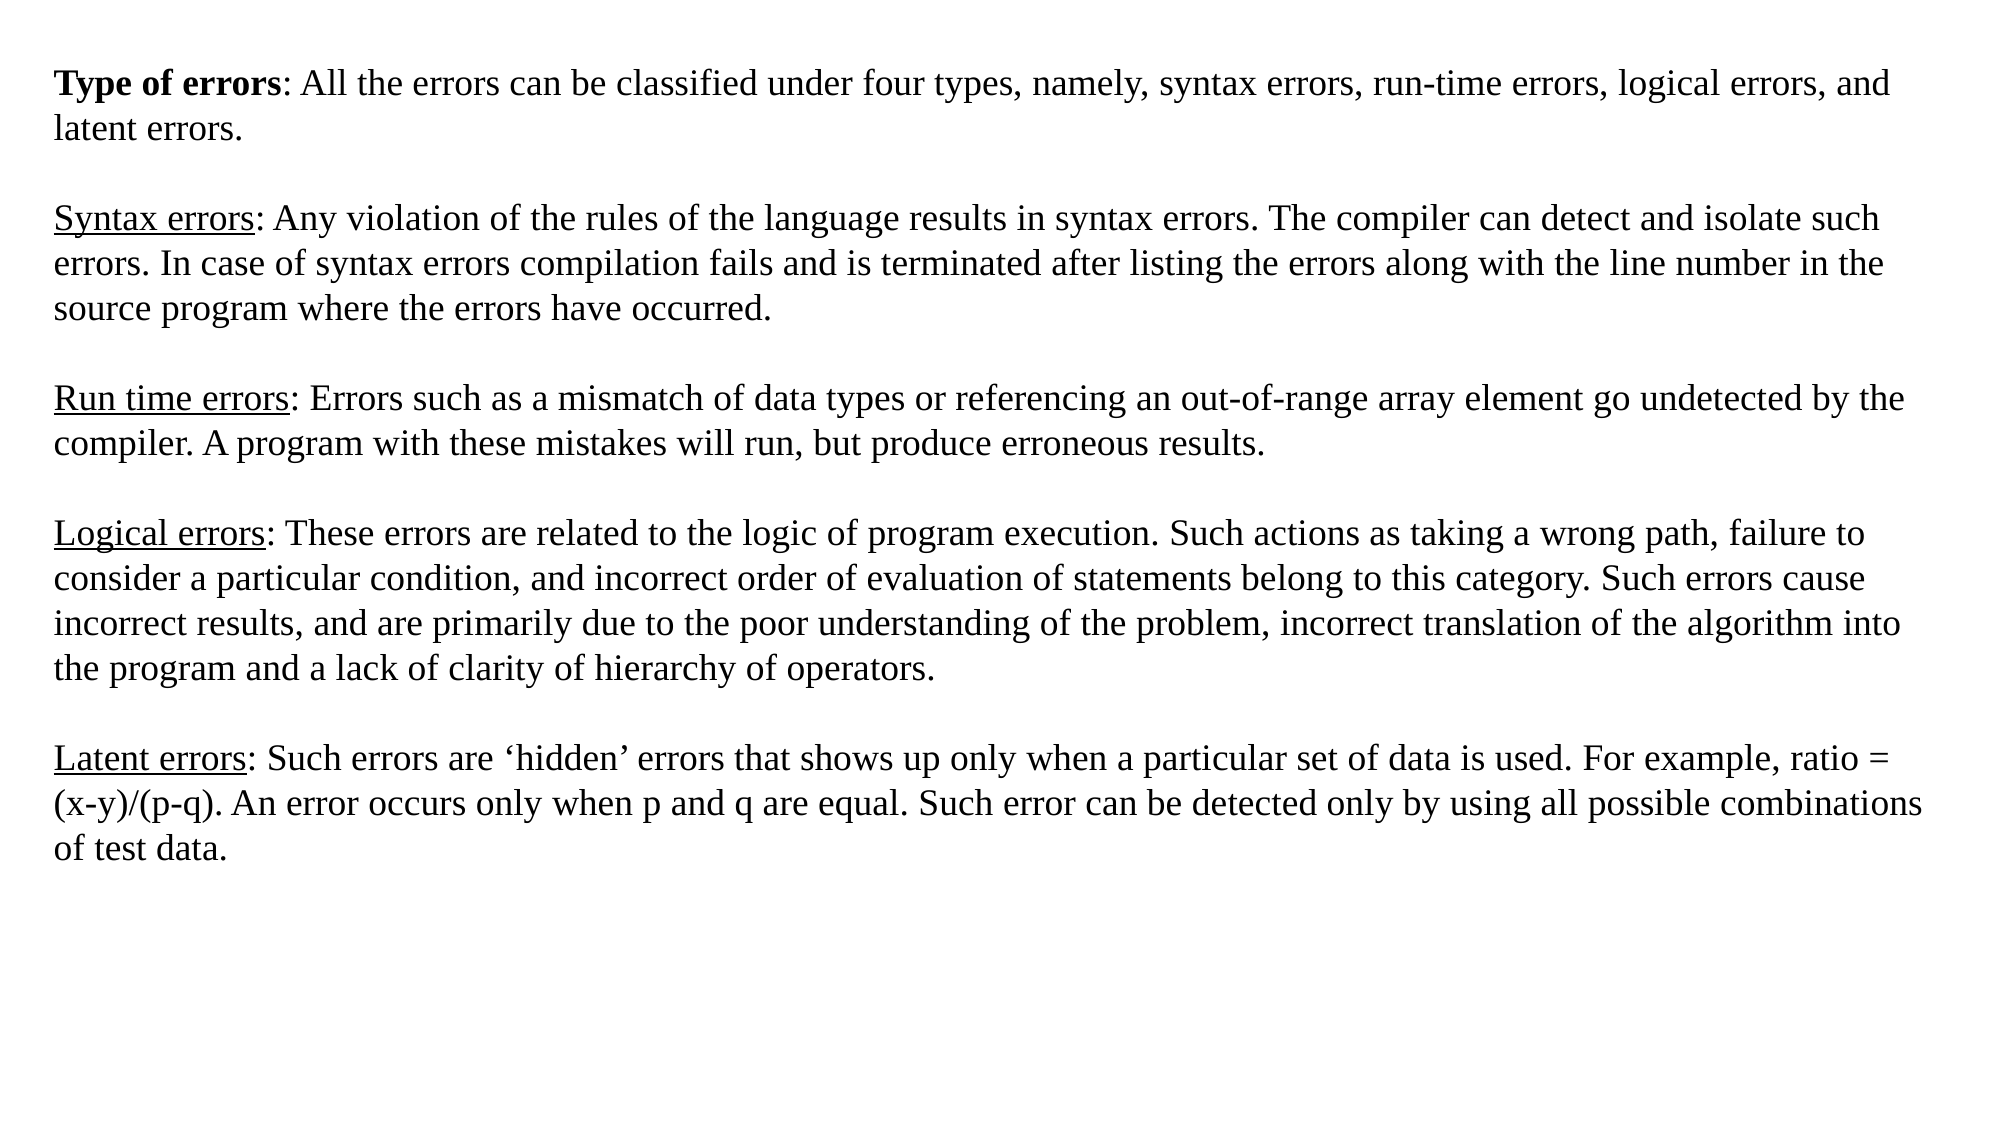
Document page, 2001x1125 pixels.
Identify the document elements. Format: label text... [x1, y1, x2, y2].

text_box Type of errors: All the errors can be classified under four types, namely, syntax errors, run-time errors, logical errors, and latent errors. Syntax errors: Any violation of the rules of the language results in syntax errors. The compiler can detect and isolate such errors. In case of syntax errors compilation fails and is terminated after listing the errors along with the line number in the source program where the errors have occurred. Run time errors: Errors such as a mismatch of data types or referencing an out-of-range array element go undetected by the compiler. A program with these mistakes will run, but produce erroneous results. Logical errors: These errors are related to the logic of program execution. Such actions as taking a wrong path, failure to consider a particular condition, and incorrect order of evaluation of statements belong to this category. Such errors cause incorrect results, and are primarily due to the poor understanding of the problem, incorrect translation of the algorithm into the program and a lack of clarity of hierarchy of operators. Latent errors: Such errors are ‘hidden’ errors that shows up only when a particular set of data is used. For example, ratio = (x-y)/(p-q). An error occurs only when p and q are equal. Such error can be detected only by using all possible combinations of test data. [38, 50, 1952, 876]
